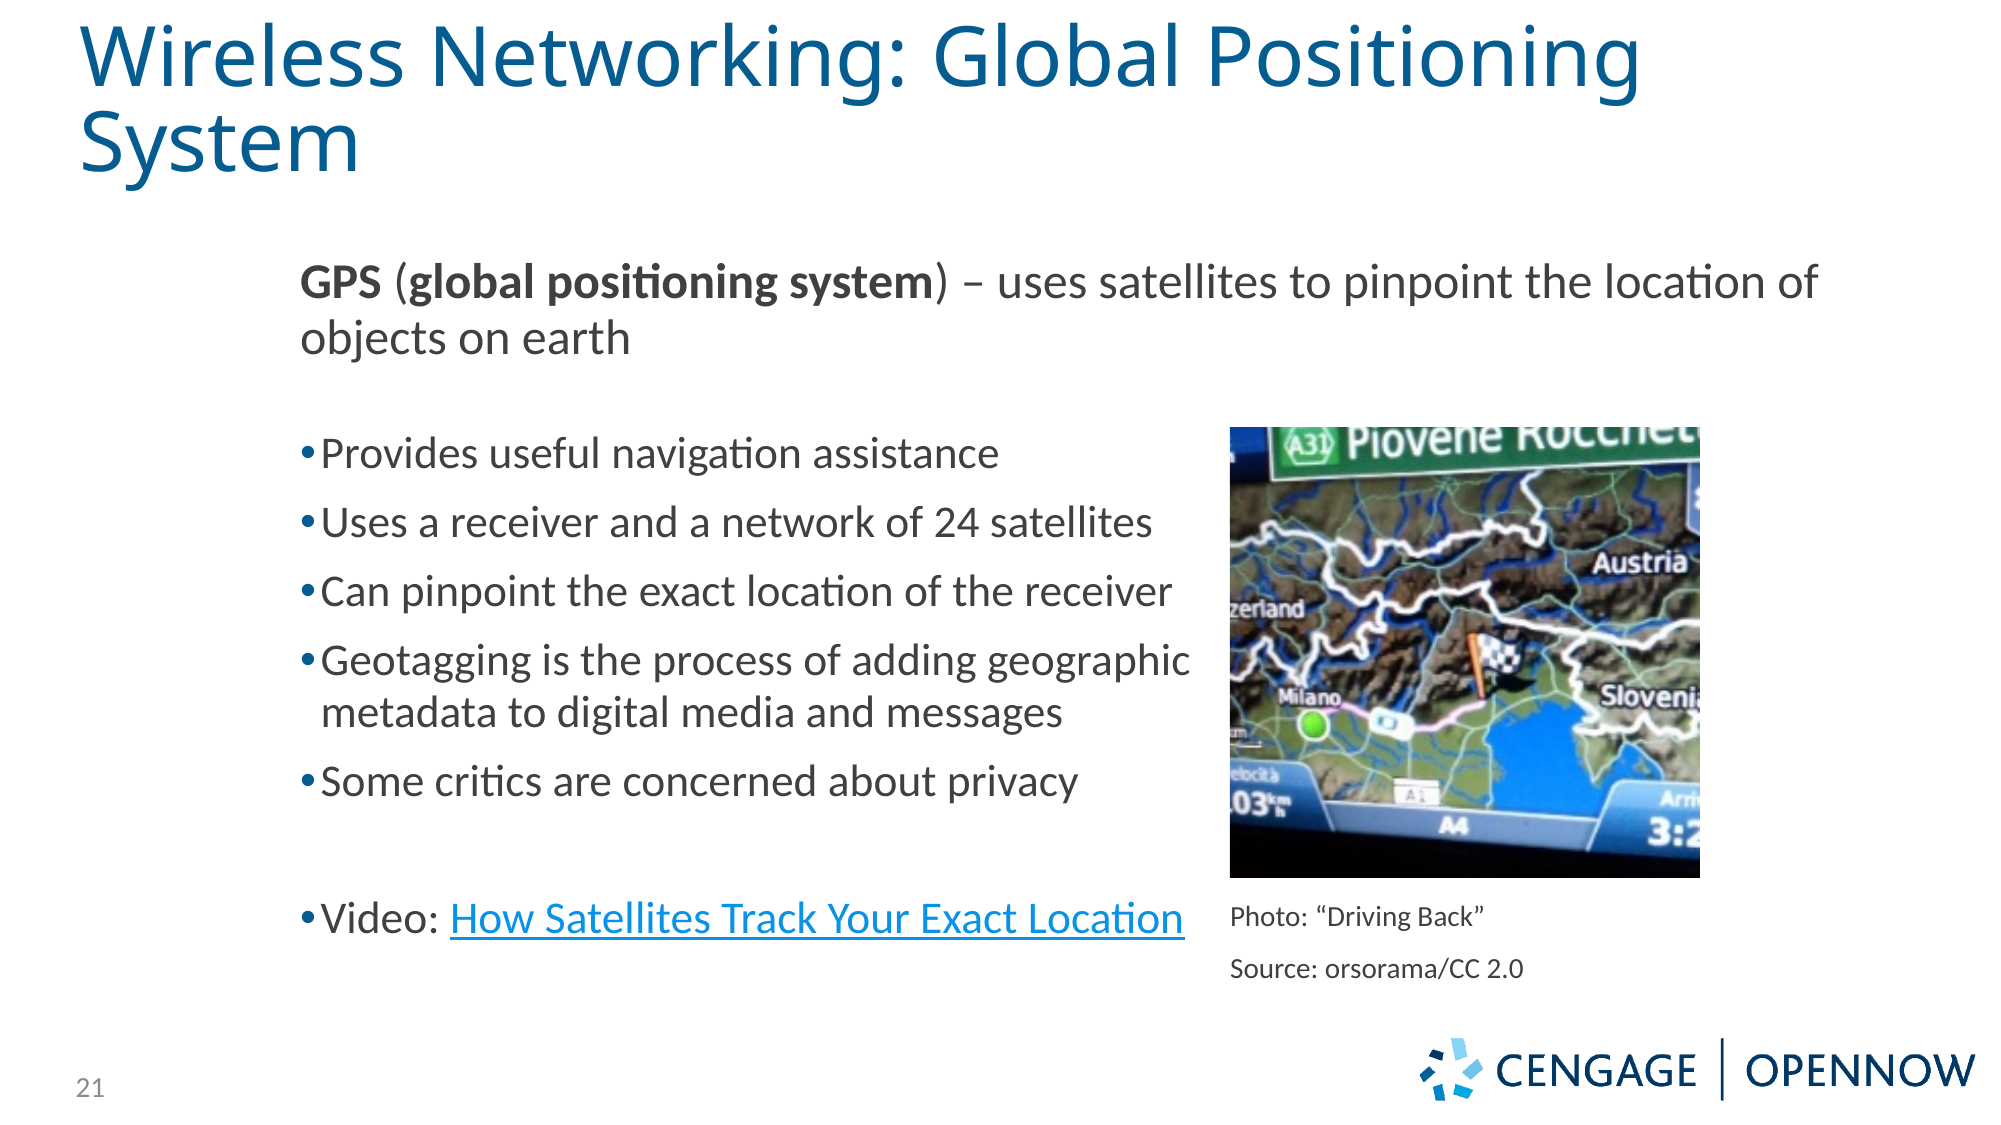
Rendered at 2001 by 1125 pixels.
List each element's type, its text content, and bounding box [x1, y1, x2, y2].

list Photo: “Driving Back” Source: orsorama/CC 2.0 [1230, 900, 1921, 990]
picture [1395, 1013, 2000, 1125]
title Wireless Networking: Global Positioning System [79, 59, 1921, 147]
list GPS (global positioning system) – uses satellites to pinpoint the location of objects on earth [300, 252, 1921, 403]
list Provides useful navigation assistance Uses a receiver and a network of 24 satellites Can pinpoint the exact location of the receiver Geotagging is the process of adding geographic metadata to digital media and messages Some critics are concerned about privacy Video: How Satellites Track Your Exact Location [300, 427, 1200, 990]
picture [1229, 427, 1701, 878]
